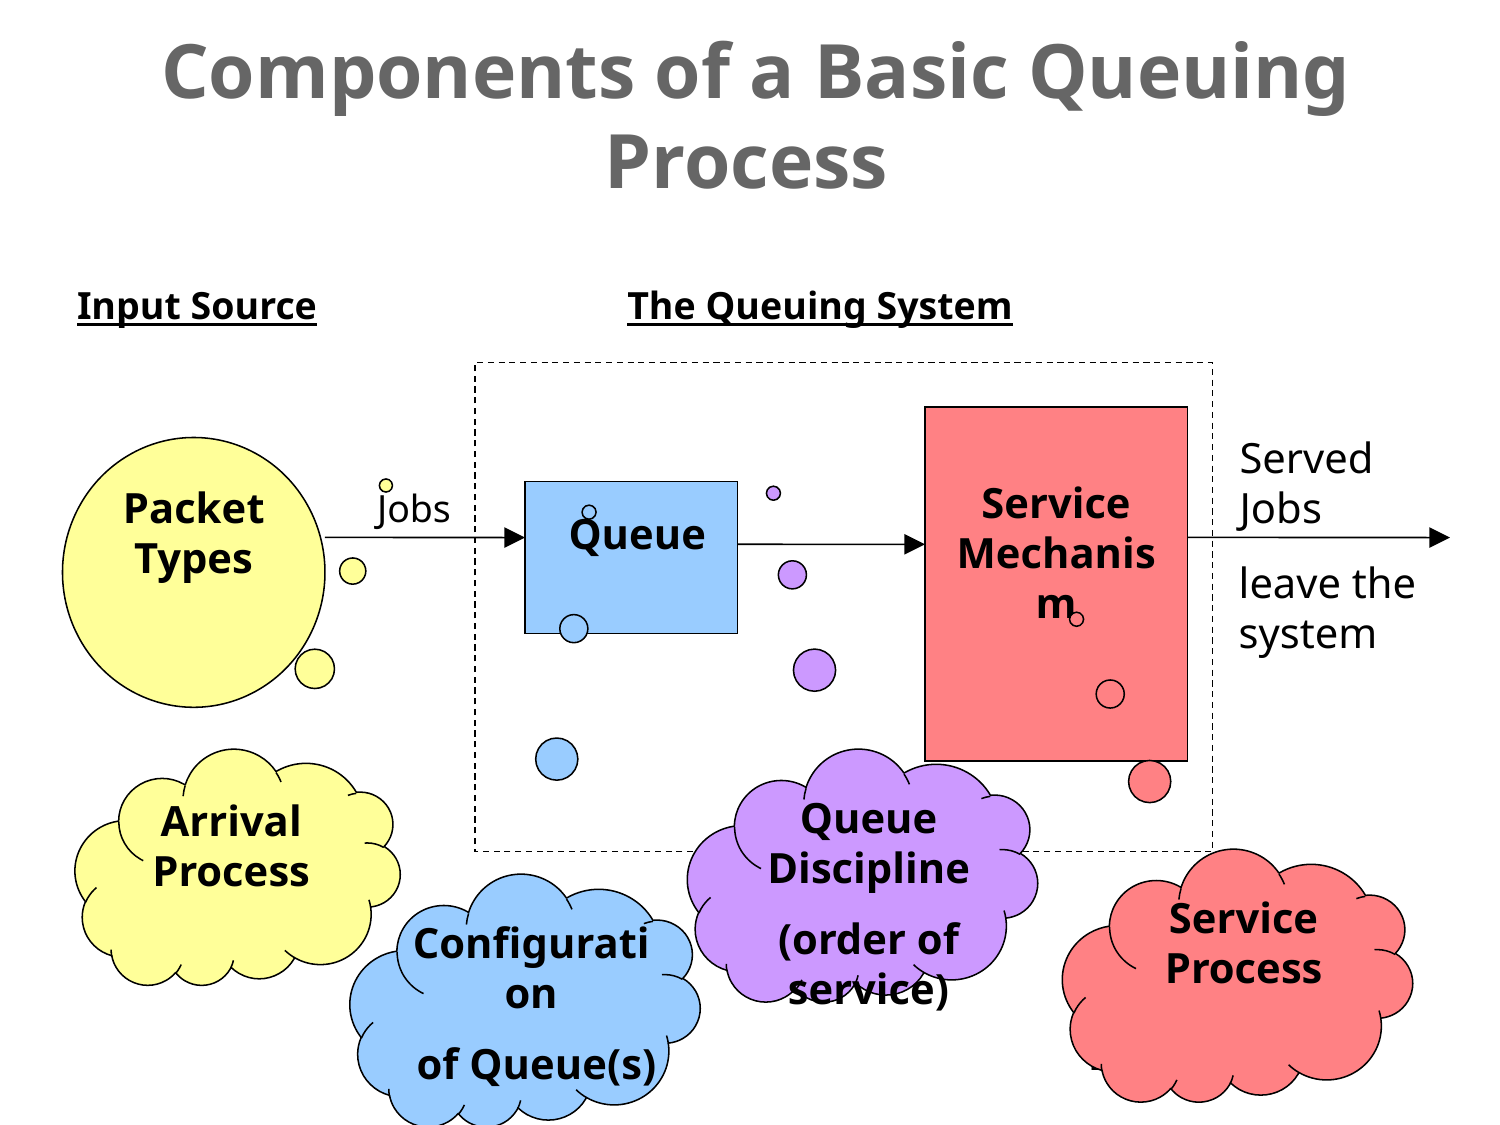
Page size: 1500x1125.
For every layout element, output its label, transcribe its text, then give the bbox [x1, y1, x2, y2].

text_box [559, 614, 588, 643]
text_box [766, 486, 781, 501]
text_box [469, 874, 645, 909]
text_box [793, 649, 836, 692]
text_box [1128, 760, 1171, 803]
text_box [295, 649, 335, 689]
text_box Arrival Process [124, 787, 338, 903]
text_box [763, 780, 800, 784]
text_box [425, 905, 462, 909]
text_box [74, 749, 401, 986]
text_box The Queuing System [612, 274, 1100, 335]
text_box [474, 362, 1213, 852]
text_box [1069, 612, 1084, 627]
text_box leave the system [1223, 549, 1437, 665]
text_box [687, 846, 699, 947]
text_box Components of a Basic Queuing Process [49, 12, 1463, 215]
slide_number 21 [1074, 1025, 1388, 1125]
text_box [1182, 849, 1357, 884]
text_box [62, 516, 325, 708]
text_box Input Source [62, 274, 375, 335]
text_box Configuration of Queue(s) [387, 909, 675, 1096]
text_box [1429, 540, 1446, 548]
text_box [582, 505, 597, 520]
text_box [1138, 880, 1175, 884]
text_box [379, 478, 393, 493]
text_box [349, 953, 387, 1095]
text_box [103, 437, 284, 474]
text_box [339, 557, 366, 585]
text_box [1096, 679, 1125, 709]
text_box Served Jobs [1224, 424, 1450, 540]
text_box [535, 738, 578, 781]
text_box Service Process [1099, 884, 1388, 1000]
text_box Queue Discipline (order of service) [699, 784, 1038, 1021]
text_box [778, 560, 807, 589]
text_box [1062, 900, 1413, 1103]
text_box [807, 749, 982, 784]
text_box Jobs [362, 477, 479, 537]
text_box Packet Types [74, 474, 313, 590]
text_box [675, 924, 699, 1042]
text_box [389, 1096, 645, 1125]
